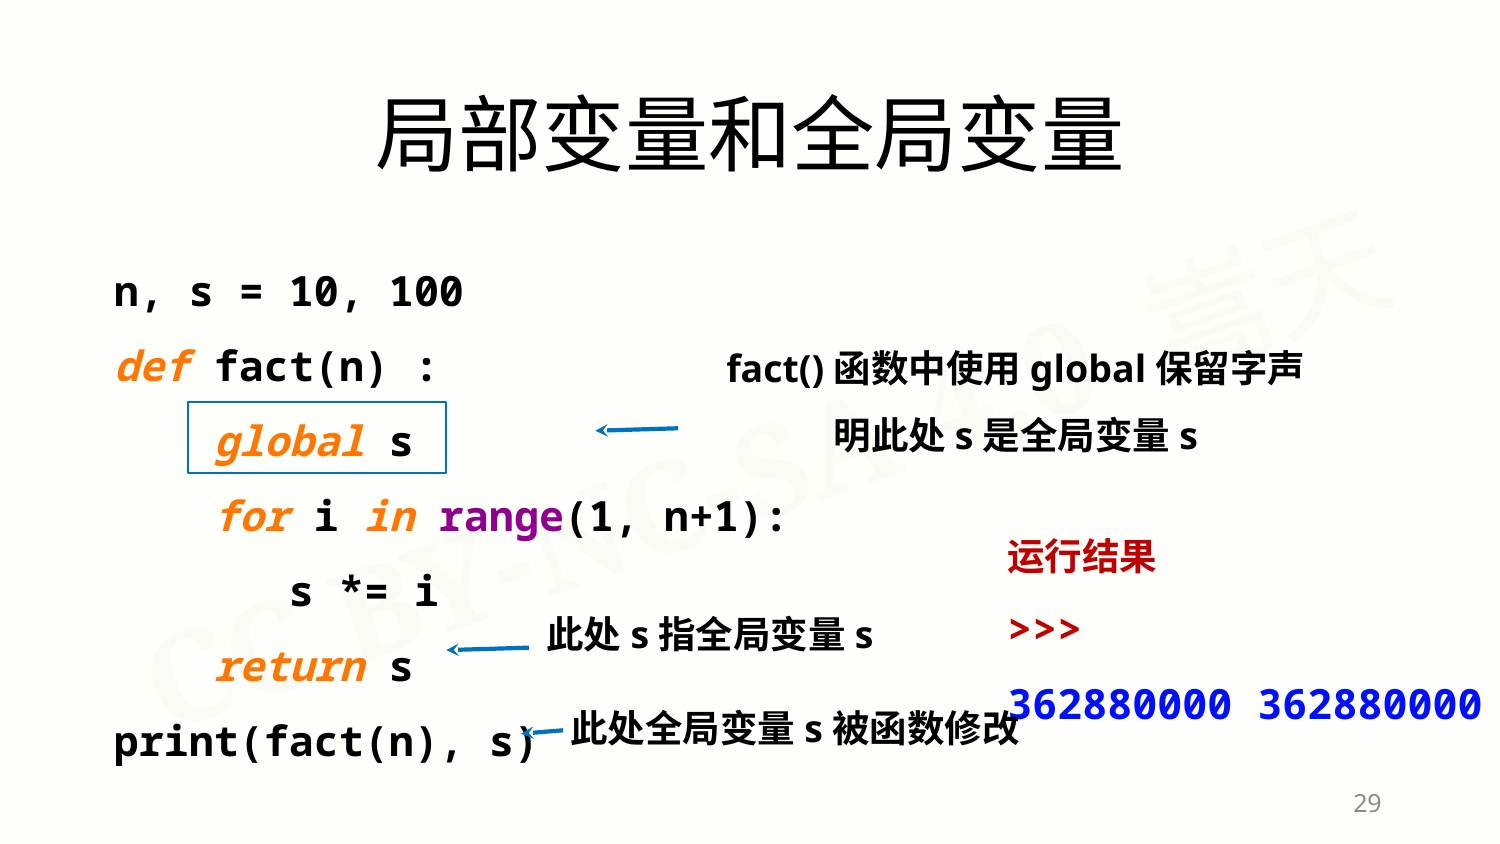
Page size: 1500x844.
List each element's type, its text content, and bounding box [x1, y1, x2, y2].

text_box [446, 647, 530, 651]
text_box 局部变量和全局变量 [0, 79, 1500, 211]
text_box 运行结果 >>> 362880000 362880000 [992, 503, 1497, 736]
text_box n, s = 10, 100 def fact(n) : global s for i in range(1, n+1): s *= i return s print(fact(n), s) [98, 232, 794, 714]
text_box fact()函数中使用global保留字声明此处s是全局变量s [702, 314, 1329, 465]
text_box 此处全局变量s被函数修改 [555, 697, 1035, 758]
slide_number 29 [1059, 782, 1397, 828]
text_box [187, 402, 447, 474]
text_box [521, 730, 564, 734]
text_box 此处s指全局变量s [531, 603, 889, 664]
